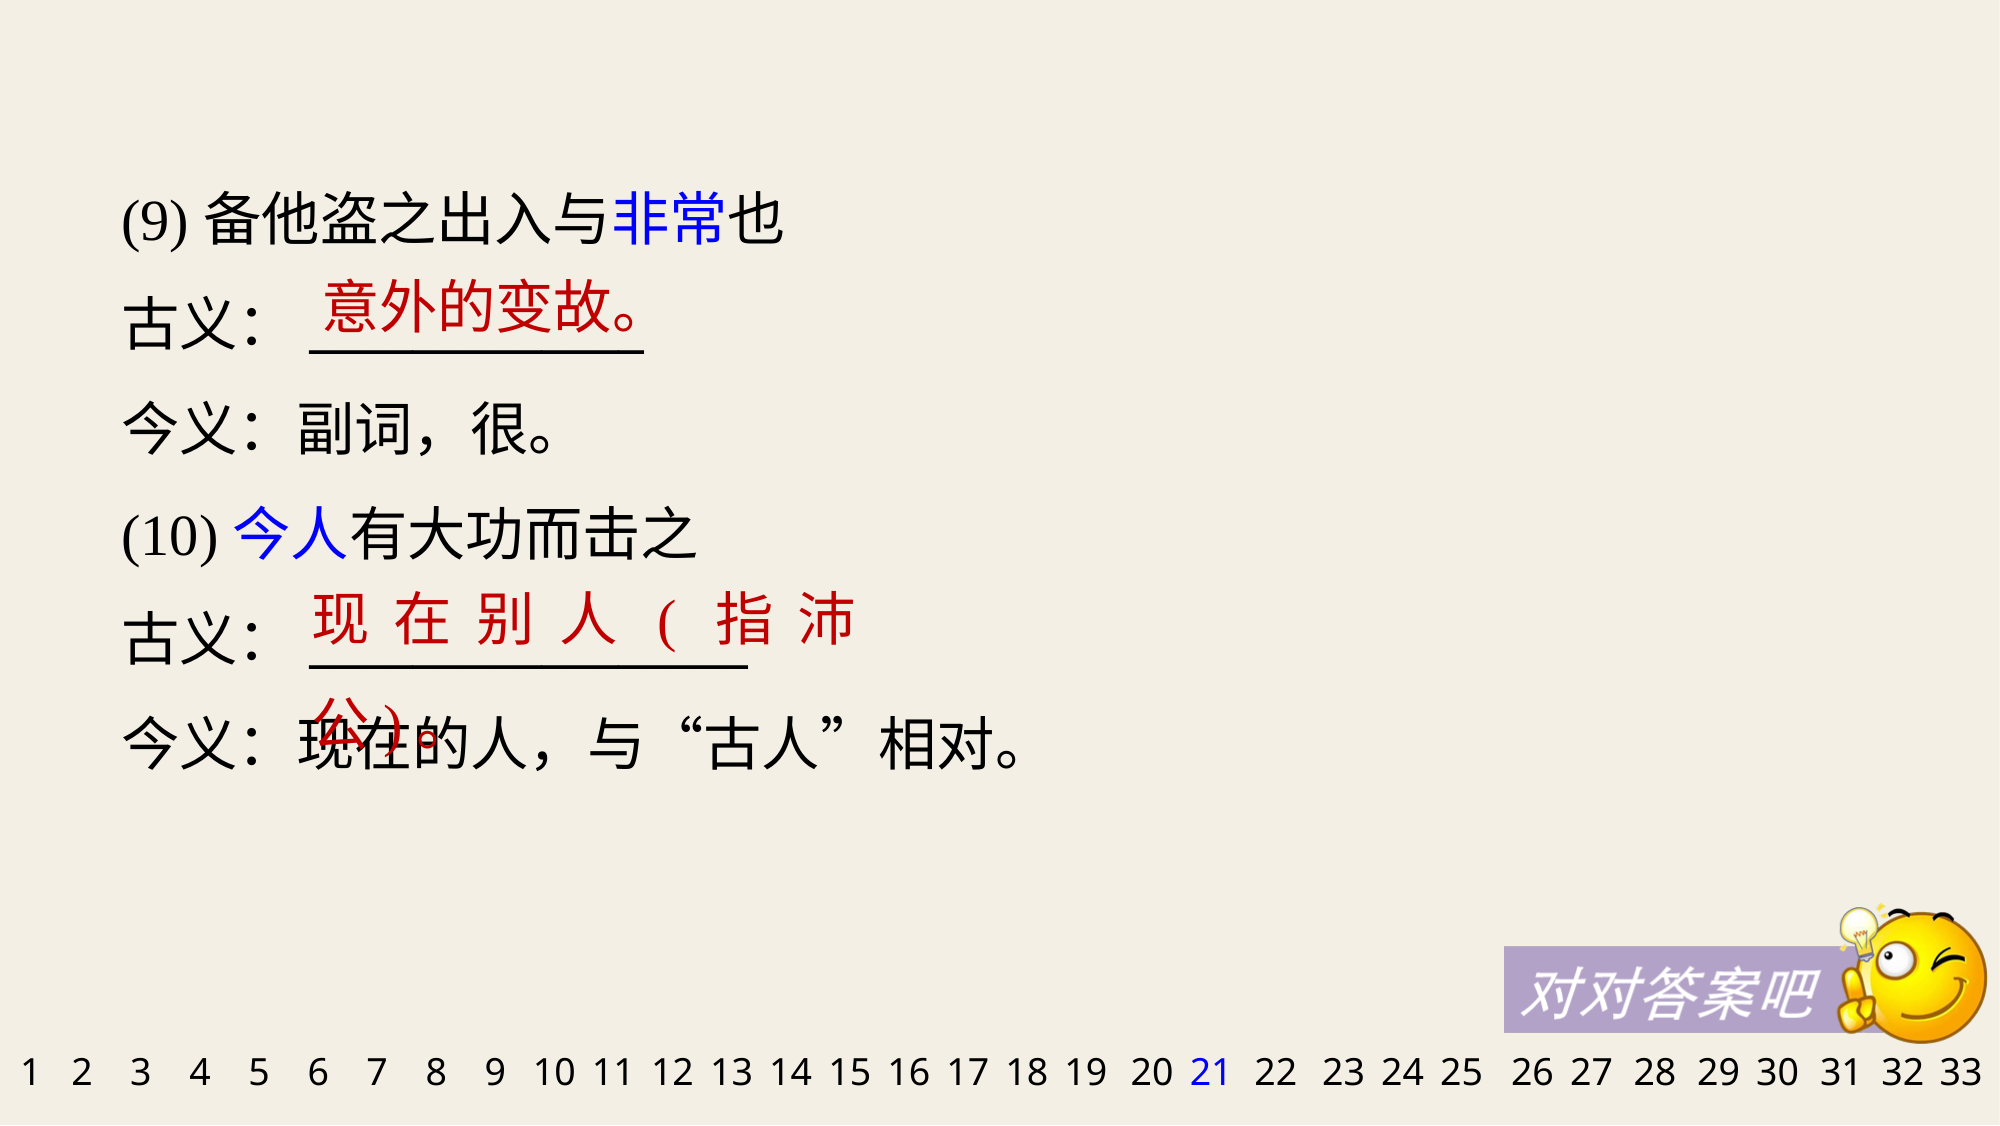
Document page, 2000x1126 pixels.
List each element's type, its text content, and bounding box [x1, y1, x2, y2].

text_box 14 [758, 1023, 817, 1118]
text_box 意外的变故。 [301, 225, 822, 351]
text_box 31 [1811, 1067, 1870, 1118]
text_box 3 [108, 1023, 167, 1118]
text_box 16 [876, 1023, 935, 1118]
text_box 28 [1622, 1067, 1686, 1118]
picture [1483, 902, 1988, 1059]
text_box 9 [462, 1023, 521, 1118]
text_box 22 [1243, 1023, 1309, 1118]
text_box 2 [49, 1023, 108, 1118]
text_box 12 [640, 1023, 705, 1118]
text_box 32 [1870, 1067, 1928, 1118]
text_box 20 [1119, 1023, 1185, 1118]
text_box 33 [1928, 1023, 1994, 1118]
text_box 7 [344, 1023, 403, 1118]
text_box 23 [1311, 1023, 1370, 1118]
text_box 11 [580, 1023, 640, 1118]
text_box 29 [1686, 1067, 1745, 1118]
text_box 5 [226, 1023, 292, 1118]
text_box 30 [1745, 1067, 1811, 1118]
text_box 27 [1559, 1067, 1622, 1118]
text_box 1 [0, 1023, 49, 1118]
text_box 4 [167, 1023, 226, 1118]
text_box (9)备他盗之出入与非常也 古义：_____________ 今义：副词，很。 (10)今人有大功而击之 古义：_________________ 今义：现在的人，与“古人”相对。 [101, 137, 1941, 787]
text_box 现在别人(指沛公)。 [291, 537, 877, 768]
text_box 13 [705, 1023, 758, 1118]
text_box 24 [1370, 1023, 1429, 1118]
text_box 17 [935, 1023, 1001, 1118]
text_box 10 [521, 1023, 580, 1118]
text_box 15 [817, 1023, 876, 1118]
text_box 19 [1053, 1023, 1119, 1118]
text_box 21 [1185, 1023, 1243, 1118]
text_box 26 [1500, 1067, 1559, 1118]
text_box 18 [1001, 1023, 1053, 1118]
text_box 8 [403, 1023, 462, 1118]
text_box 6 [292, 1023, 344, 1118]
text_box 25 [1429, 1023, 1495, 1118]
